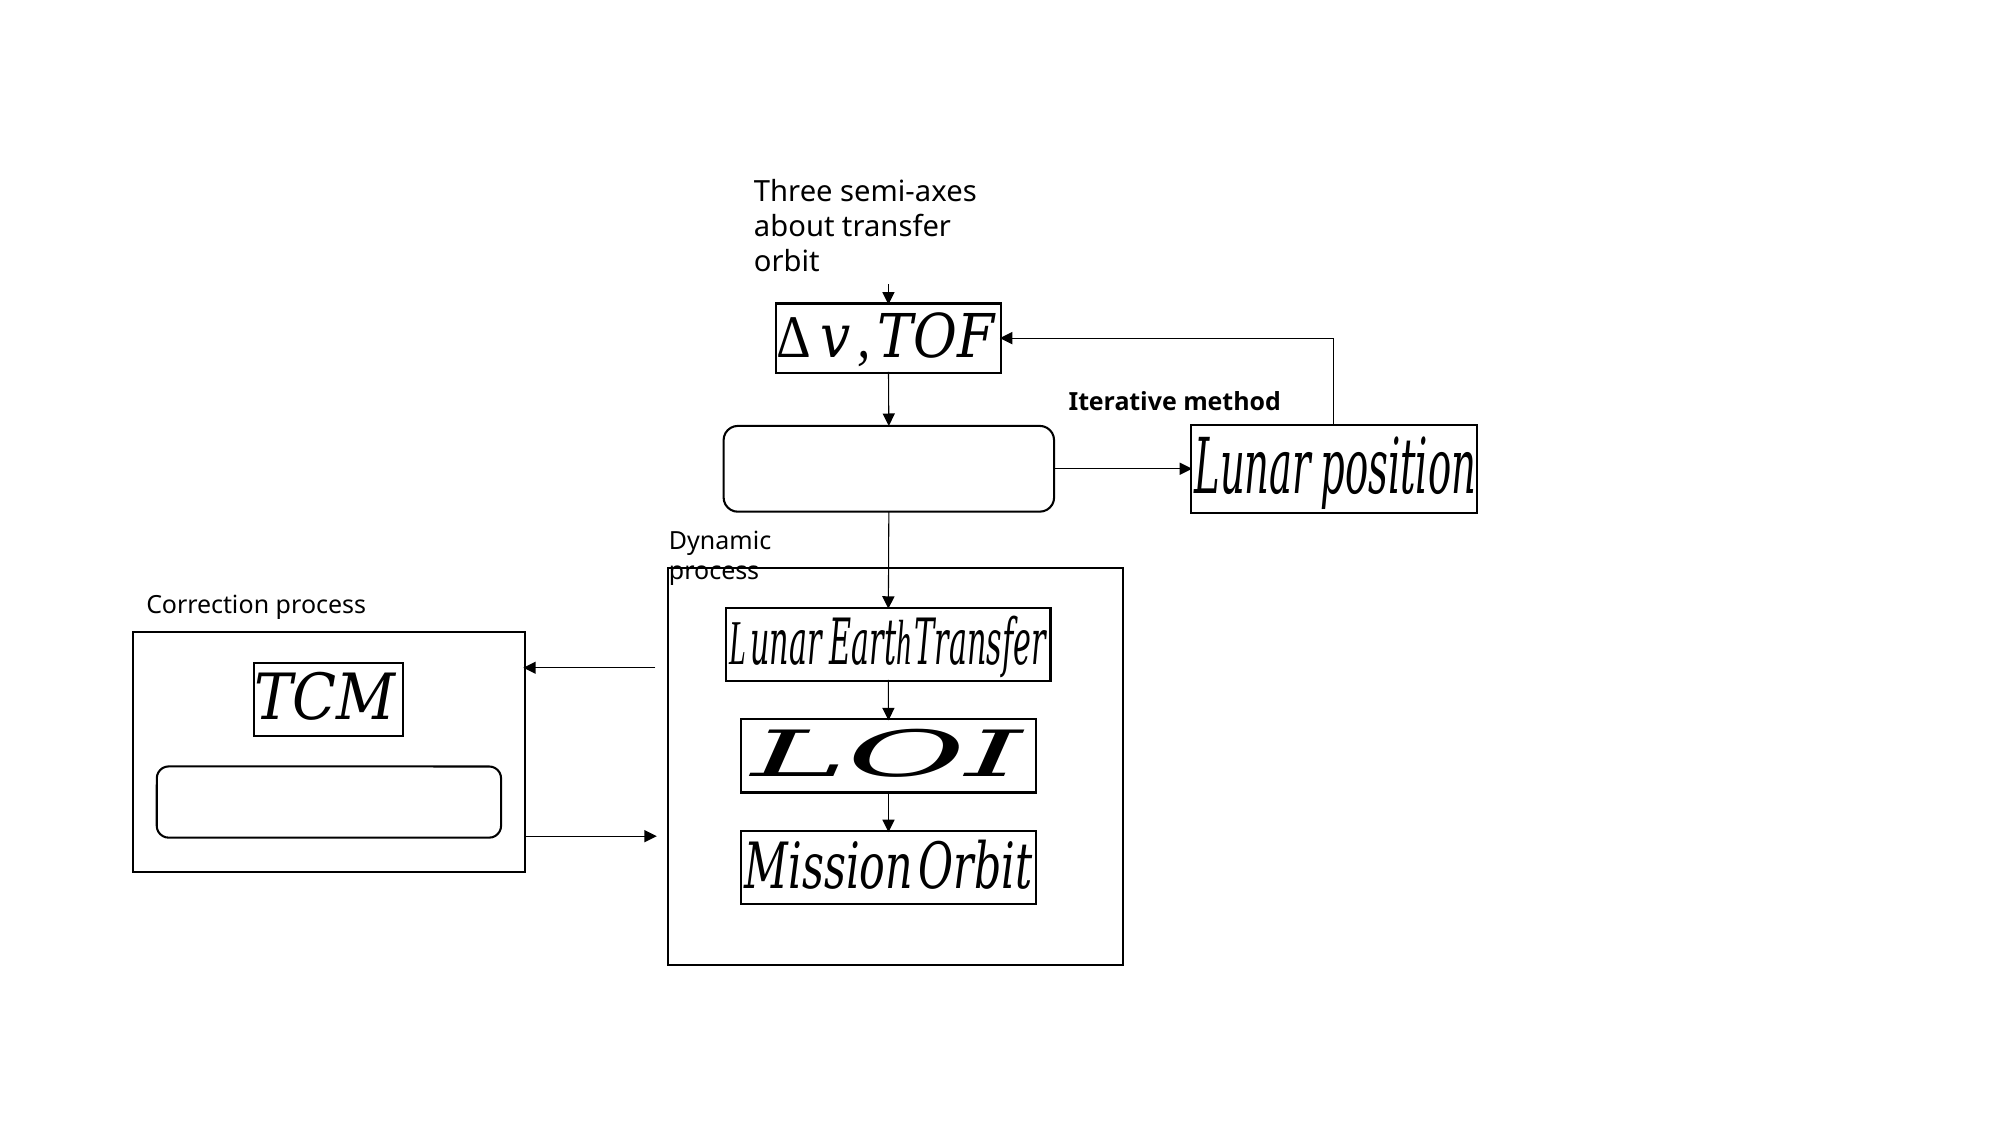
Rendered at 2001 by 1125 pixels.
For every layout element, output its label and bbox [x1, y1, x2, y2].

text_box [131, 164, 1476, 966]
